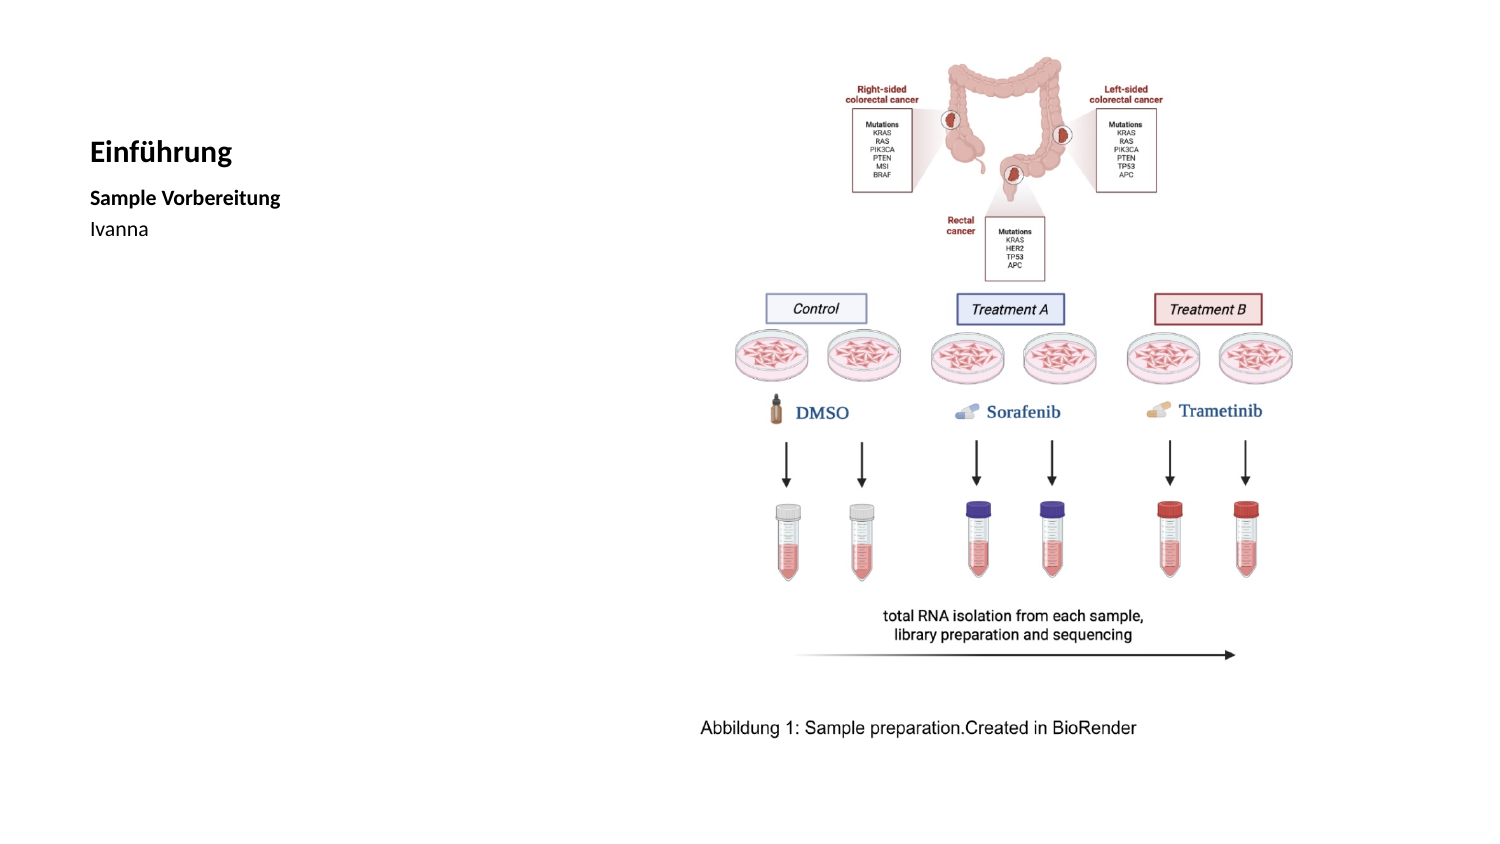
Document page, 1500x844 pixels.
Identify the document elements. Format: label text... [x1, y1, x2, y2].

list Sample Vorbereitung Ivanna [75, 176, 569, 754]
picture [651, 33, 1355, 753]
title Einführung [75, 33, 569, 176]
